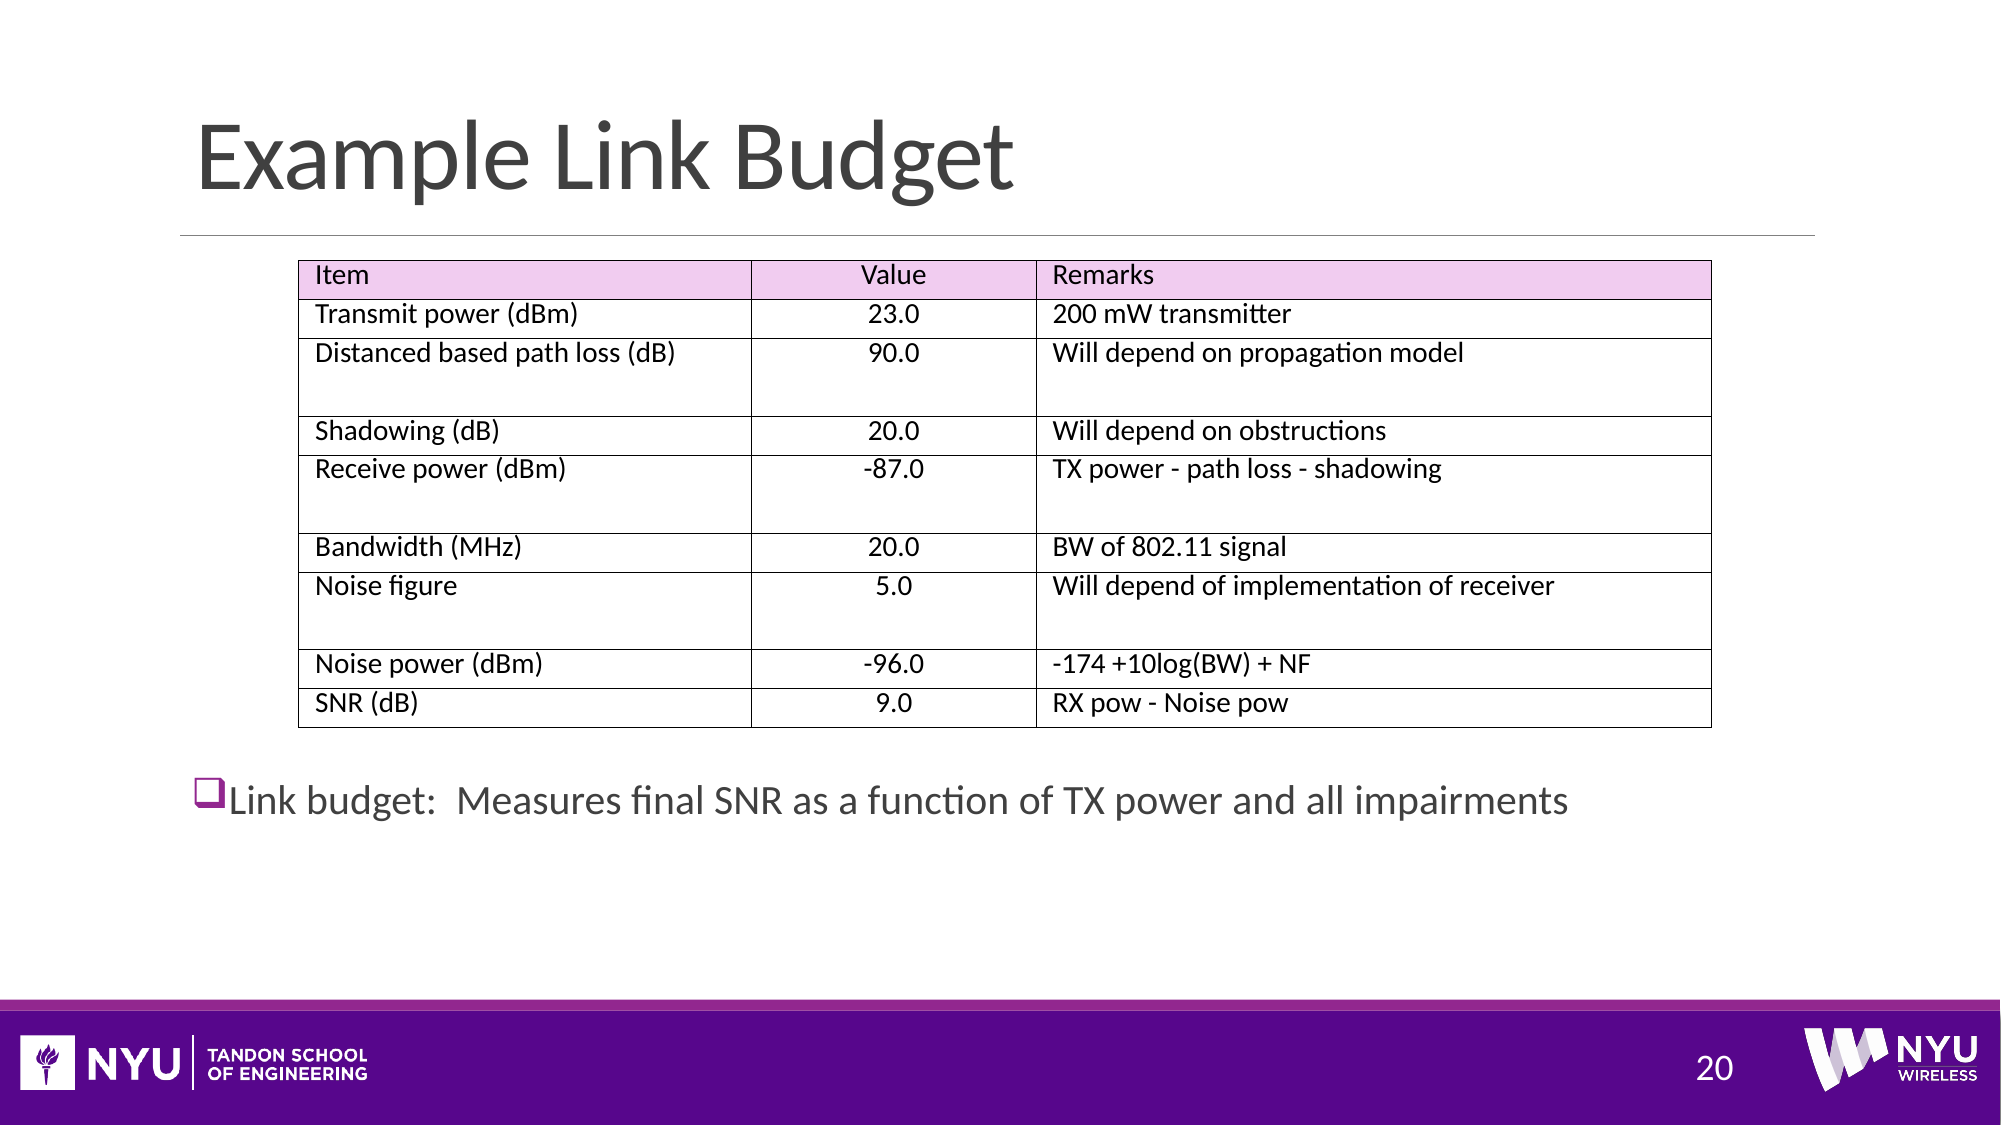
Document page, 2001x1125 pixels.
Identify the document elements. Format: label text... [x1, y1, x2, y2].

table_cell -96.0 [752, 650, 1036, 688]
table_cell 90.0 [752, 339, 1036, 416]
table_cell BW of 802.11 signal [1037, 534, 1711, 572]
table_cell Transmit power (dBm) [299, 300, 751, 338]
table_cell Noise figure [299, 573, 751, 649]
table_cell RX pow - Noise pow [1037, 689, 1711, 727]
title Example Link Budget [180, 47, 1830, 218]
table_cell TX power - path loss - shadowing [1037, 456, 1711, 533]
table_header Remarks [1037, 261, 1711, 299]
table_cell 23.0 [752, 300, 1036, 338]
table_cell Will depend on propagation model [1037, 339, 1711, 416]
table_cell 9.0 [752, 689, 1036, 727]
table_cell Distanced based path loss (dB) [299, 339, 751, 416]
table_cell 200 mW transmitter [1037, 300, 1711, 338]
table_cell Will depend on obstructions [1037, 417, 1711, 455]
table_cell -87.0 [752, 456, 1036, 533]
table_cell Bandwidth (MHz) [299, 534, 751, 572]
list Link budget: Measures final SNR as a function of TX power and all impairments [191, 771, 1749, 973]
table_cell 5.0 [752, 573, 1036, 649]
table_cell 20.0 [752, 534, 1036, 572]
table_cell Noise power (dBm) [299, 650, 751, 688]
slide_number 20 [1533, 1035, 1749, 1096]
table_cell SNR (dB) [299, 689, 751, 727]
table_cell Shadowing (dB) [299, 417, 751, 455]
table_cell Will depend of implementation of receiver [1037, 573, 1711, 649]
table_cell Receive power (dBm) [299, 456, 751, 533]
table_cell 20.0 [752, 417, 1036, 455]
table_cell -174 +10log(BW) + NF [1037, 650, 1711, 688]
table_header Value [752, 261, 1036, 299]
table_header Item [299, 261, 751, 299]
